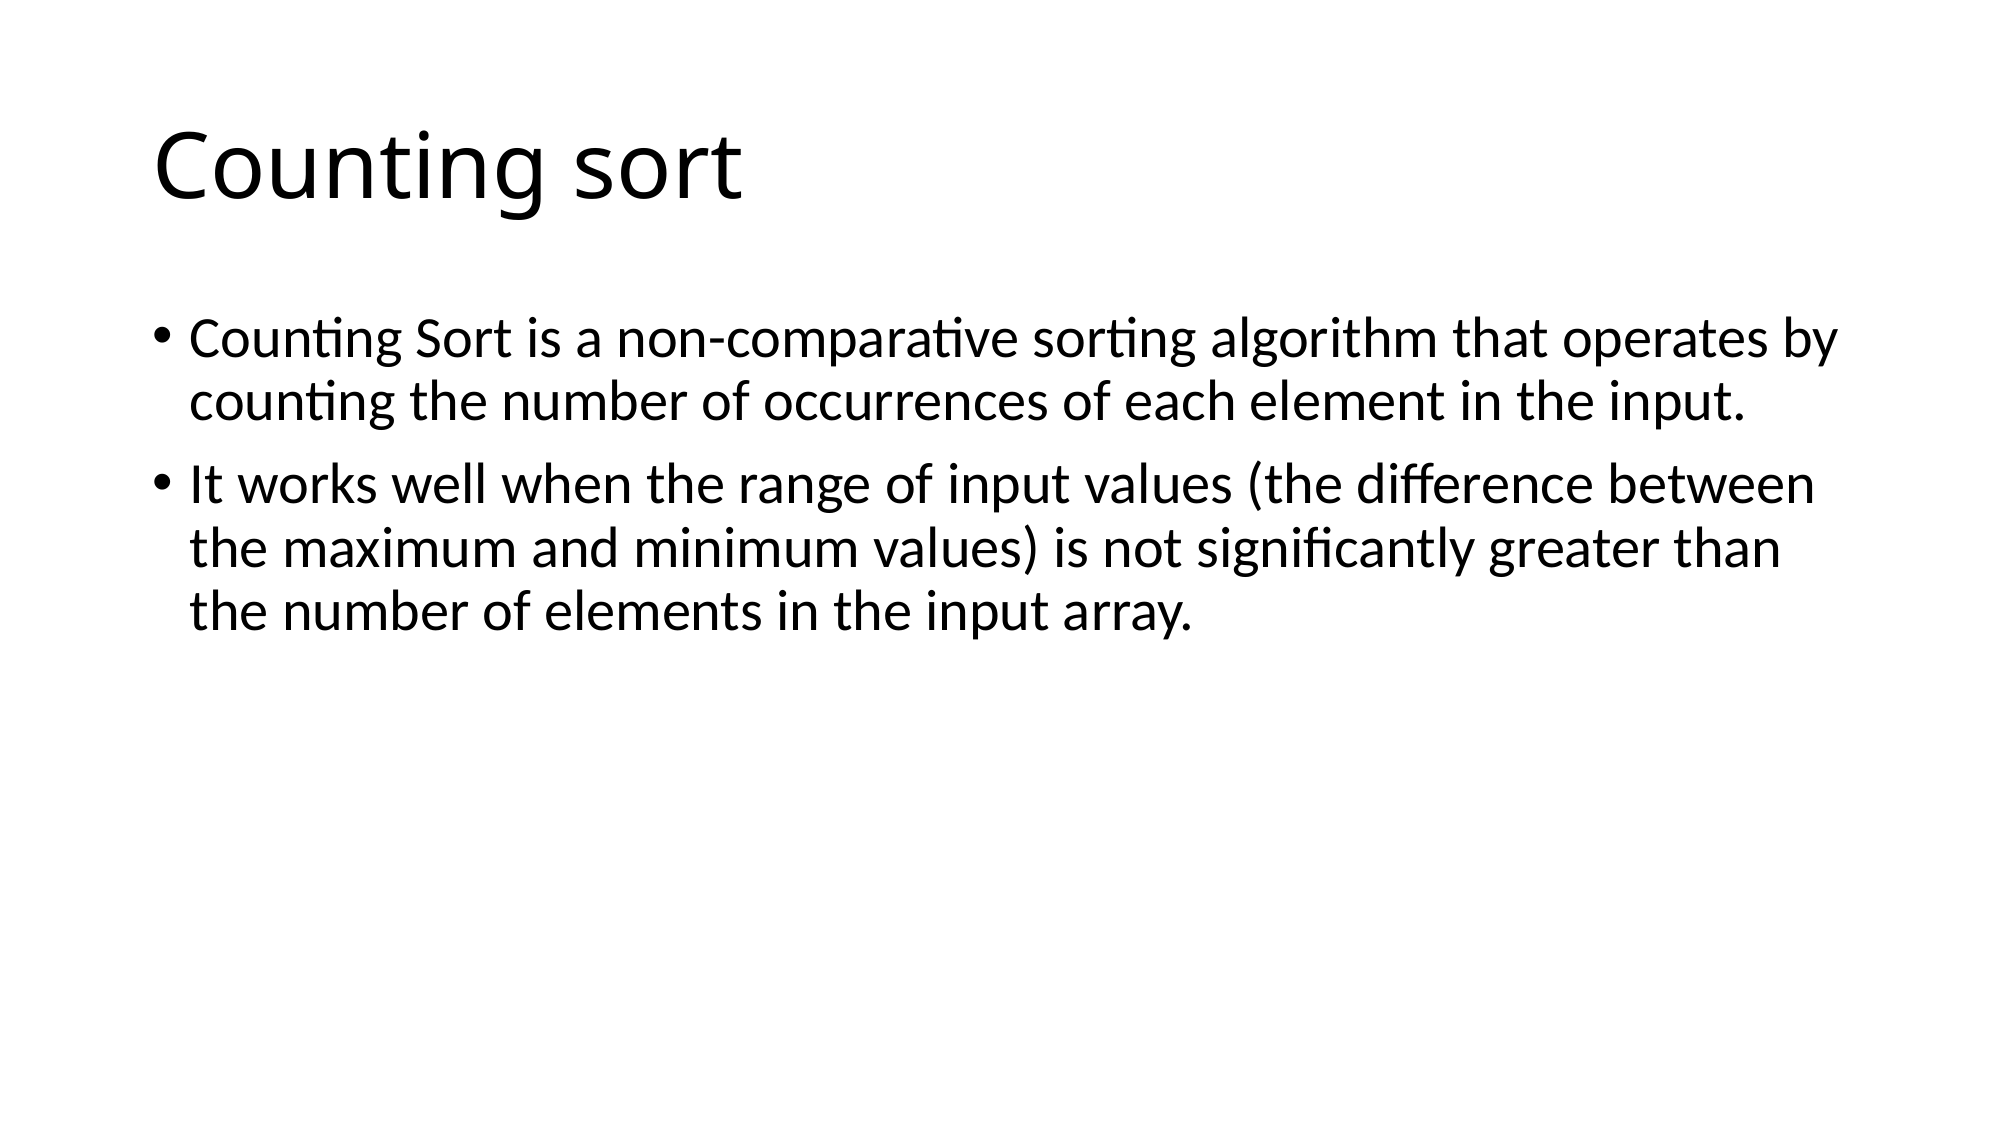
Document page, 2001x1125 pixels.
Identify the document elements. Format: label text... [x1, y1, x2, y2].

title Counting sort [137, 59, 1863, 278]
list Counting Sort is a non-comparative sorting algorithm that operates by counting the number of occurrences of each element in the input. It works well when the range of input values (the difference between the maximum and minimum values) is not significantly greater than the number of elements in the input array. [137, 299, 1863, 1014]
